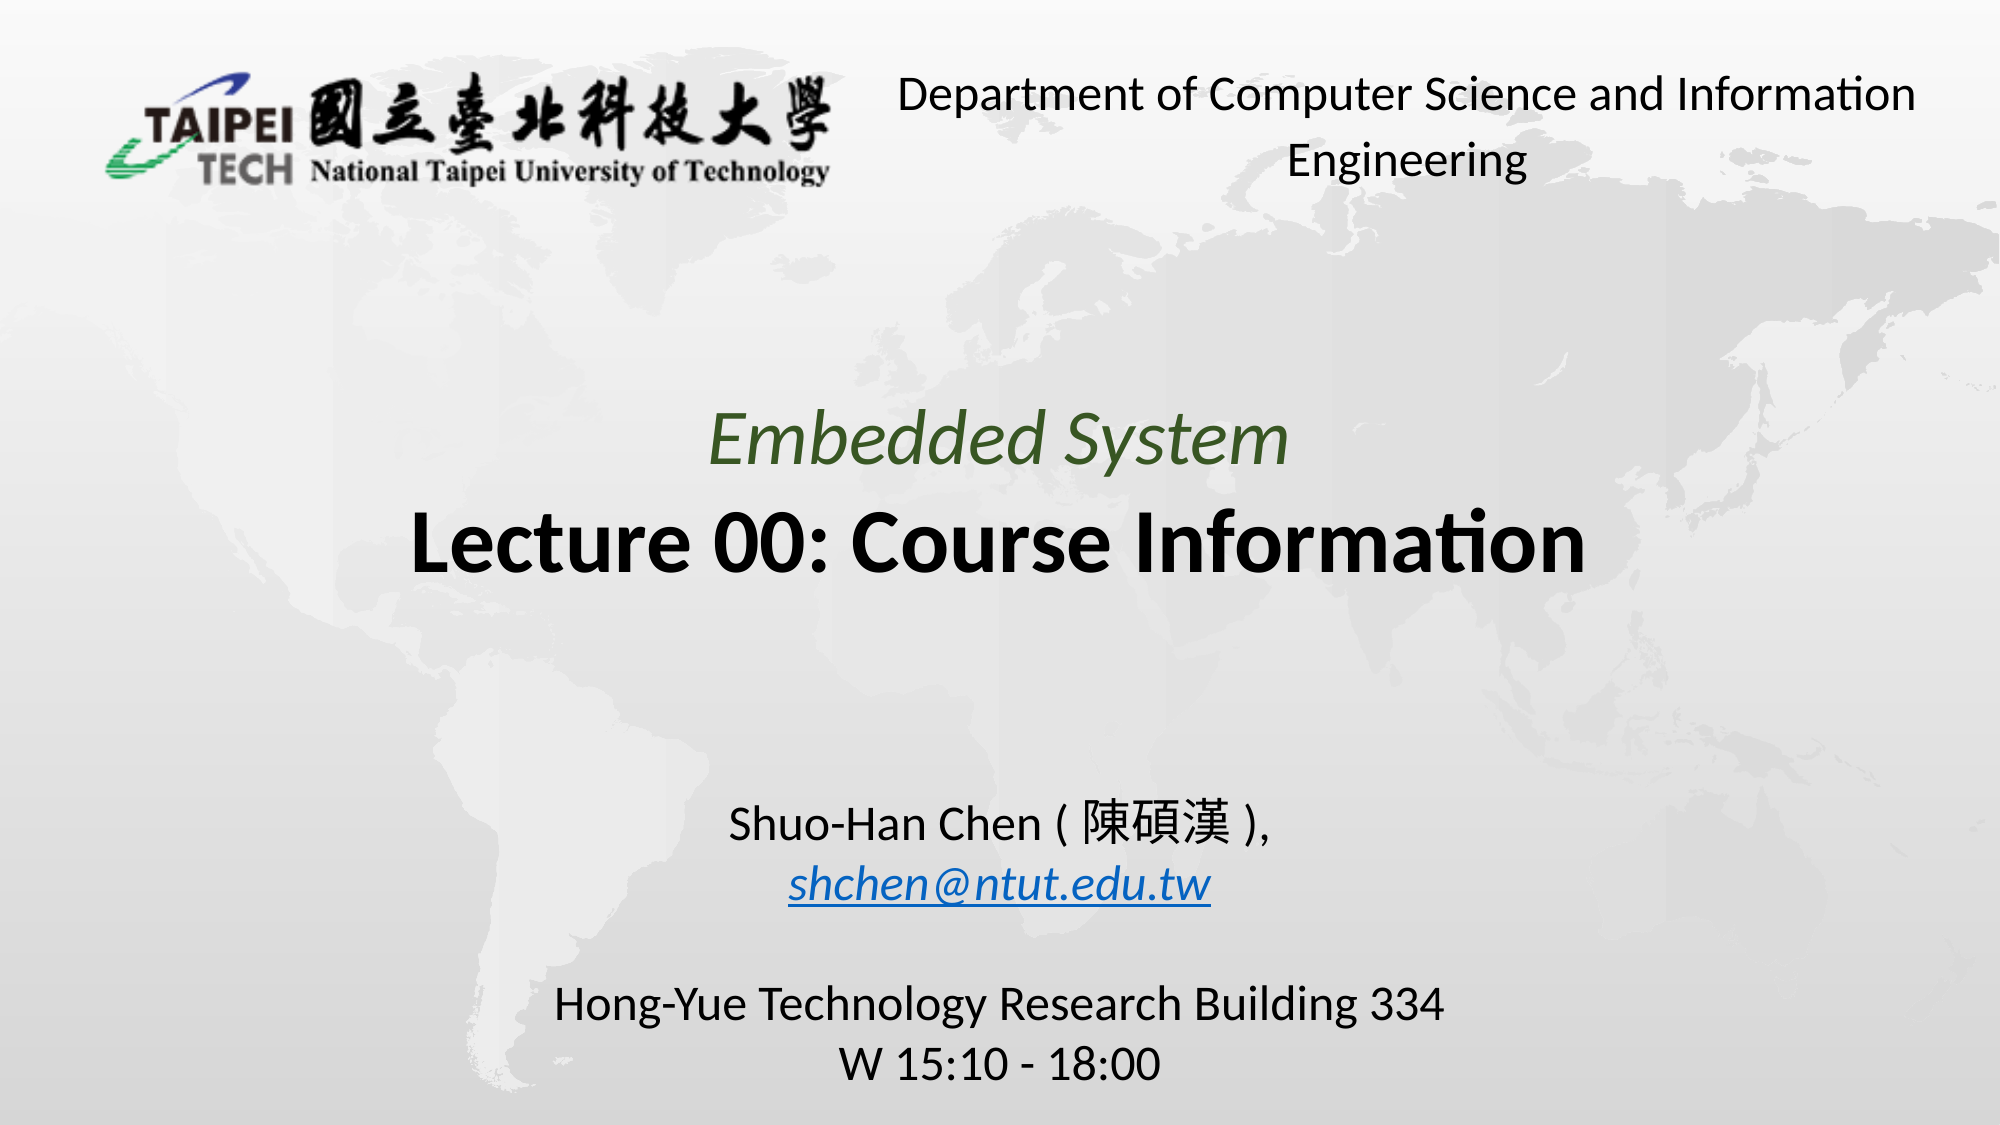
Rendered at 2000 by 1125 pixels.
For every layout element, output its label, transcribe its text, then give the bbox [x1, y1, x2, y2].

picture [101, 70, 840, 190]
subtitle Shuo-Han Chen (陳碩漢), shchen@ntut.edu.tw Hong-Yue Technology Research Building 334 W 15:10 - 18:00 [441, 723, 1558, 1100]
text_box Department of Computer Science and Information Engineering [869, 30, 1945, 195]
title Embedded System Lecture 00: Course Information [199, 314, 1800, 598]
